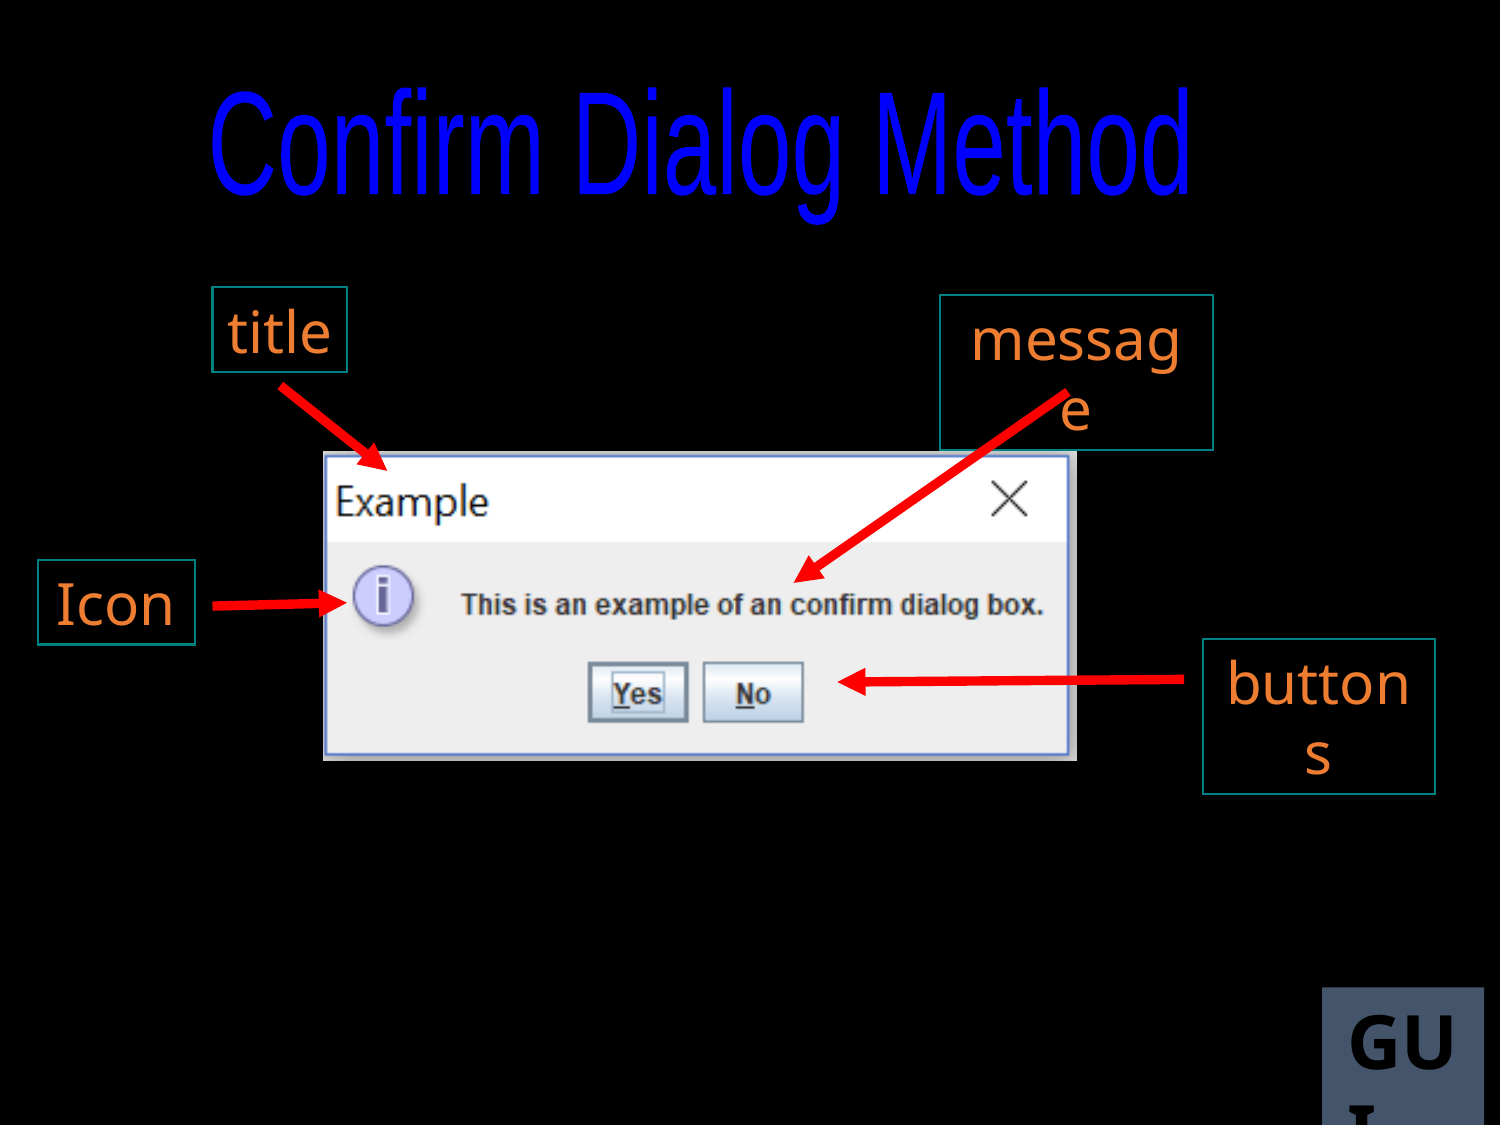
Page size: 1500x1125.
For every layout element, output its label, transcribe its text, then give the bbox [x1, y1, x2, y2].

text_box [837, 679, 1185, 683]
text_box message [940, 295, 1213, 450]
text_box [212, 602, 347, 607]
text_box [793, 391, 1068, 583]
text_box Icon [37, 559, 195, 645]
picture [323, 451, 1077, 761]
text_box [280, 385, 388, 471]
text_box title [212, 287, 347, 373]
text_box buttons [1202, 639, 1435, 794]
